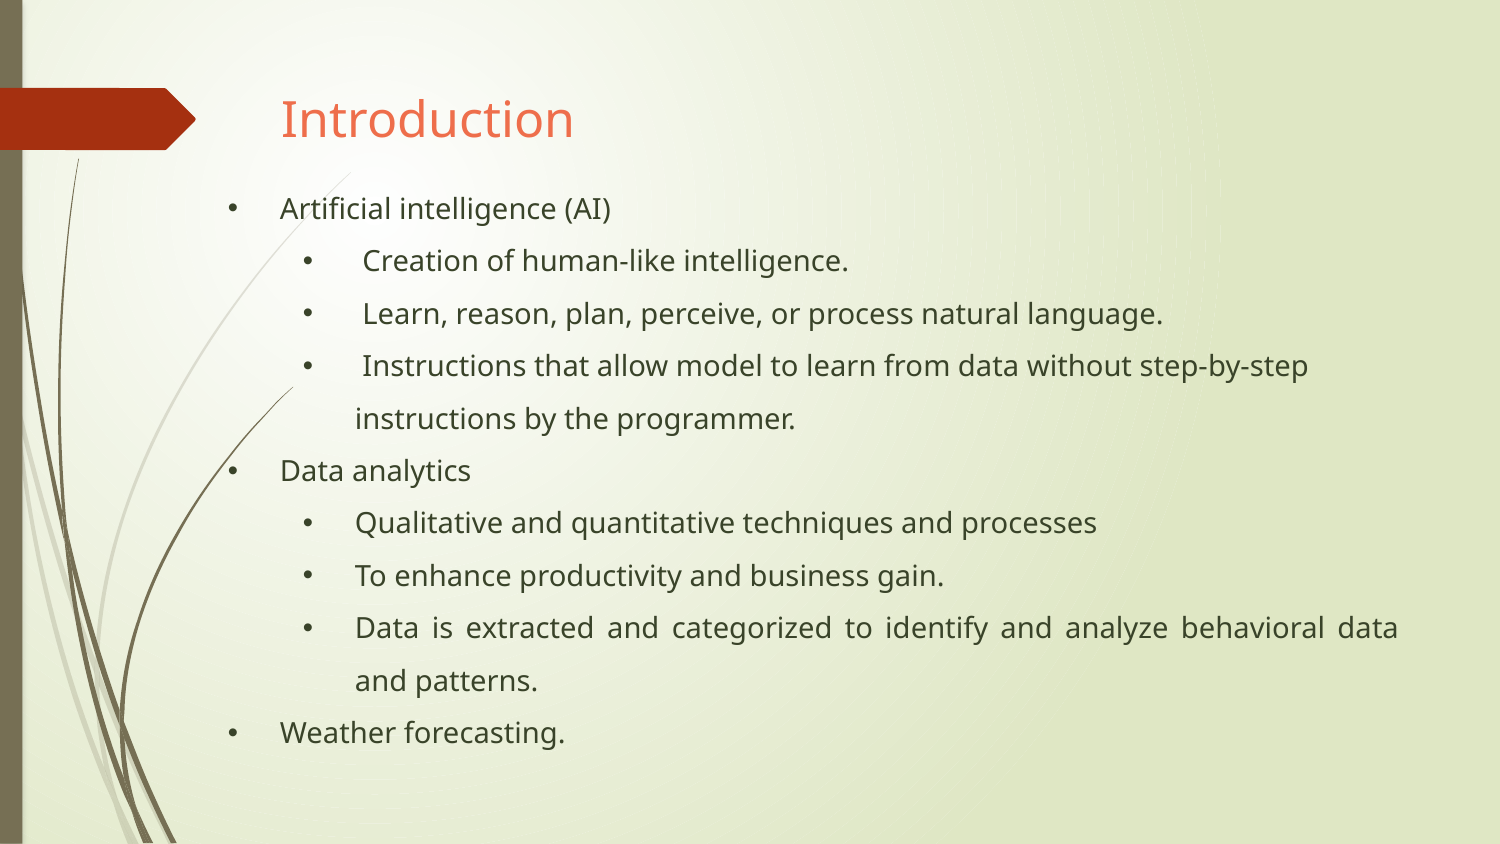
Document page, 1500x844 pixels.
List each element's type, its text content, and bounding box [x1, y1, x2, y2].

title Introduction [266, 38, 1364, 157]
list Artificial intelligence (AI) Creation of human-like intelligence. Learn, reason, plan, perceive, or process natural language. Instructions that allow model to learn from data without step-by-step instructions by the programmer. Data analytics Qualitative and quantitative techniques and processes To enhance productivity and business gain. Data is extracted and categorized to identify and analyze behavioral data and patterns. Weather forecasting. [190, 157, 1416, 785]
